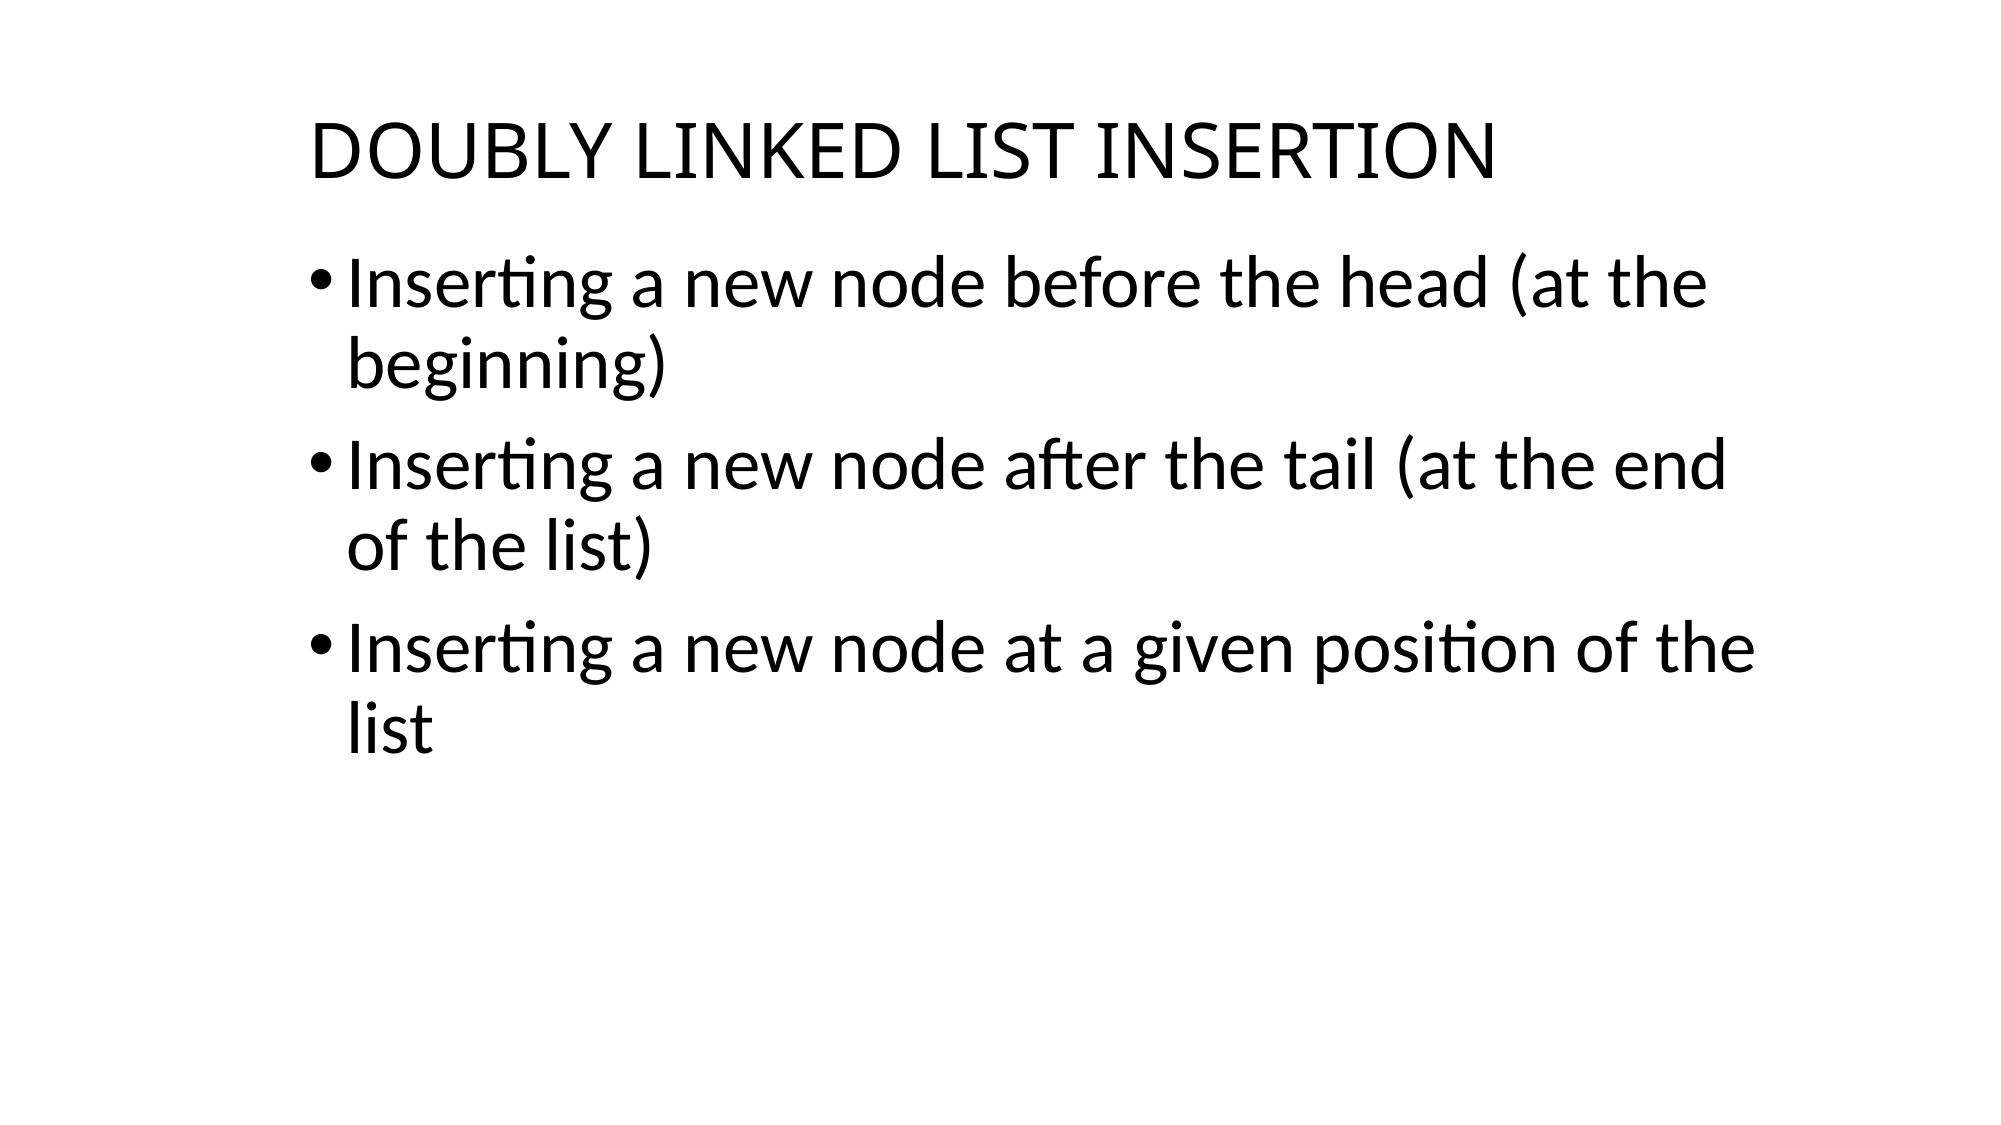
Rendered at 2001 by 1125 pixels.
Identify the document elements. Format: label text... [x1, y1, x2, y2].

list Inserting a new node before the head (at the beginning) Inserting a new node after the tail (at the end of the list) Inserting a new node at a given position of the list [293, 234, 1820, 835]
title DOUBLY LINKED LIST INSERTION [293, 104, 1747, 203]
